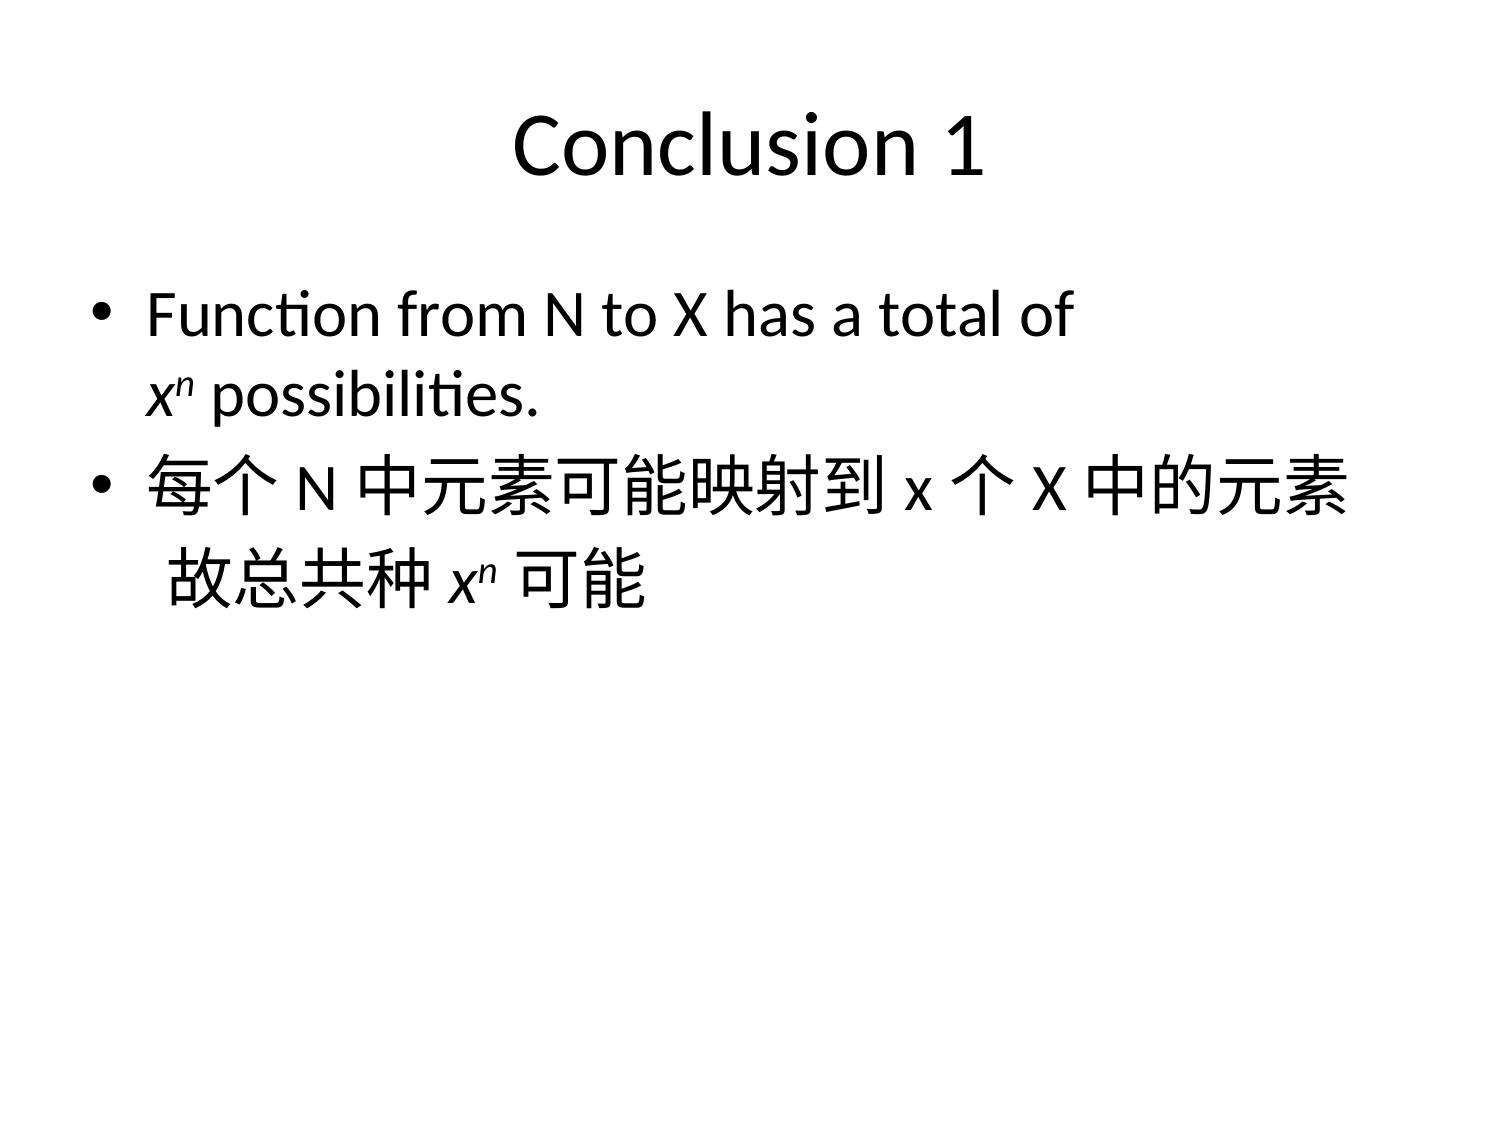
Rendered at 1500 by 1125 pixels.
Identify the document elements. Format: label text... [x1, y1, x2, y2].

title Conclusion 1 [75, 45, 1425, 233]
list Function from N to X has a total of xn possibilities. 每个N中元素可能映射到x个X中的元素 故总共种xn可能 [75, 262, 1425, 1005]
